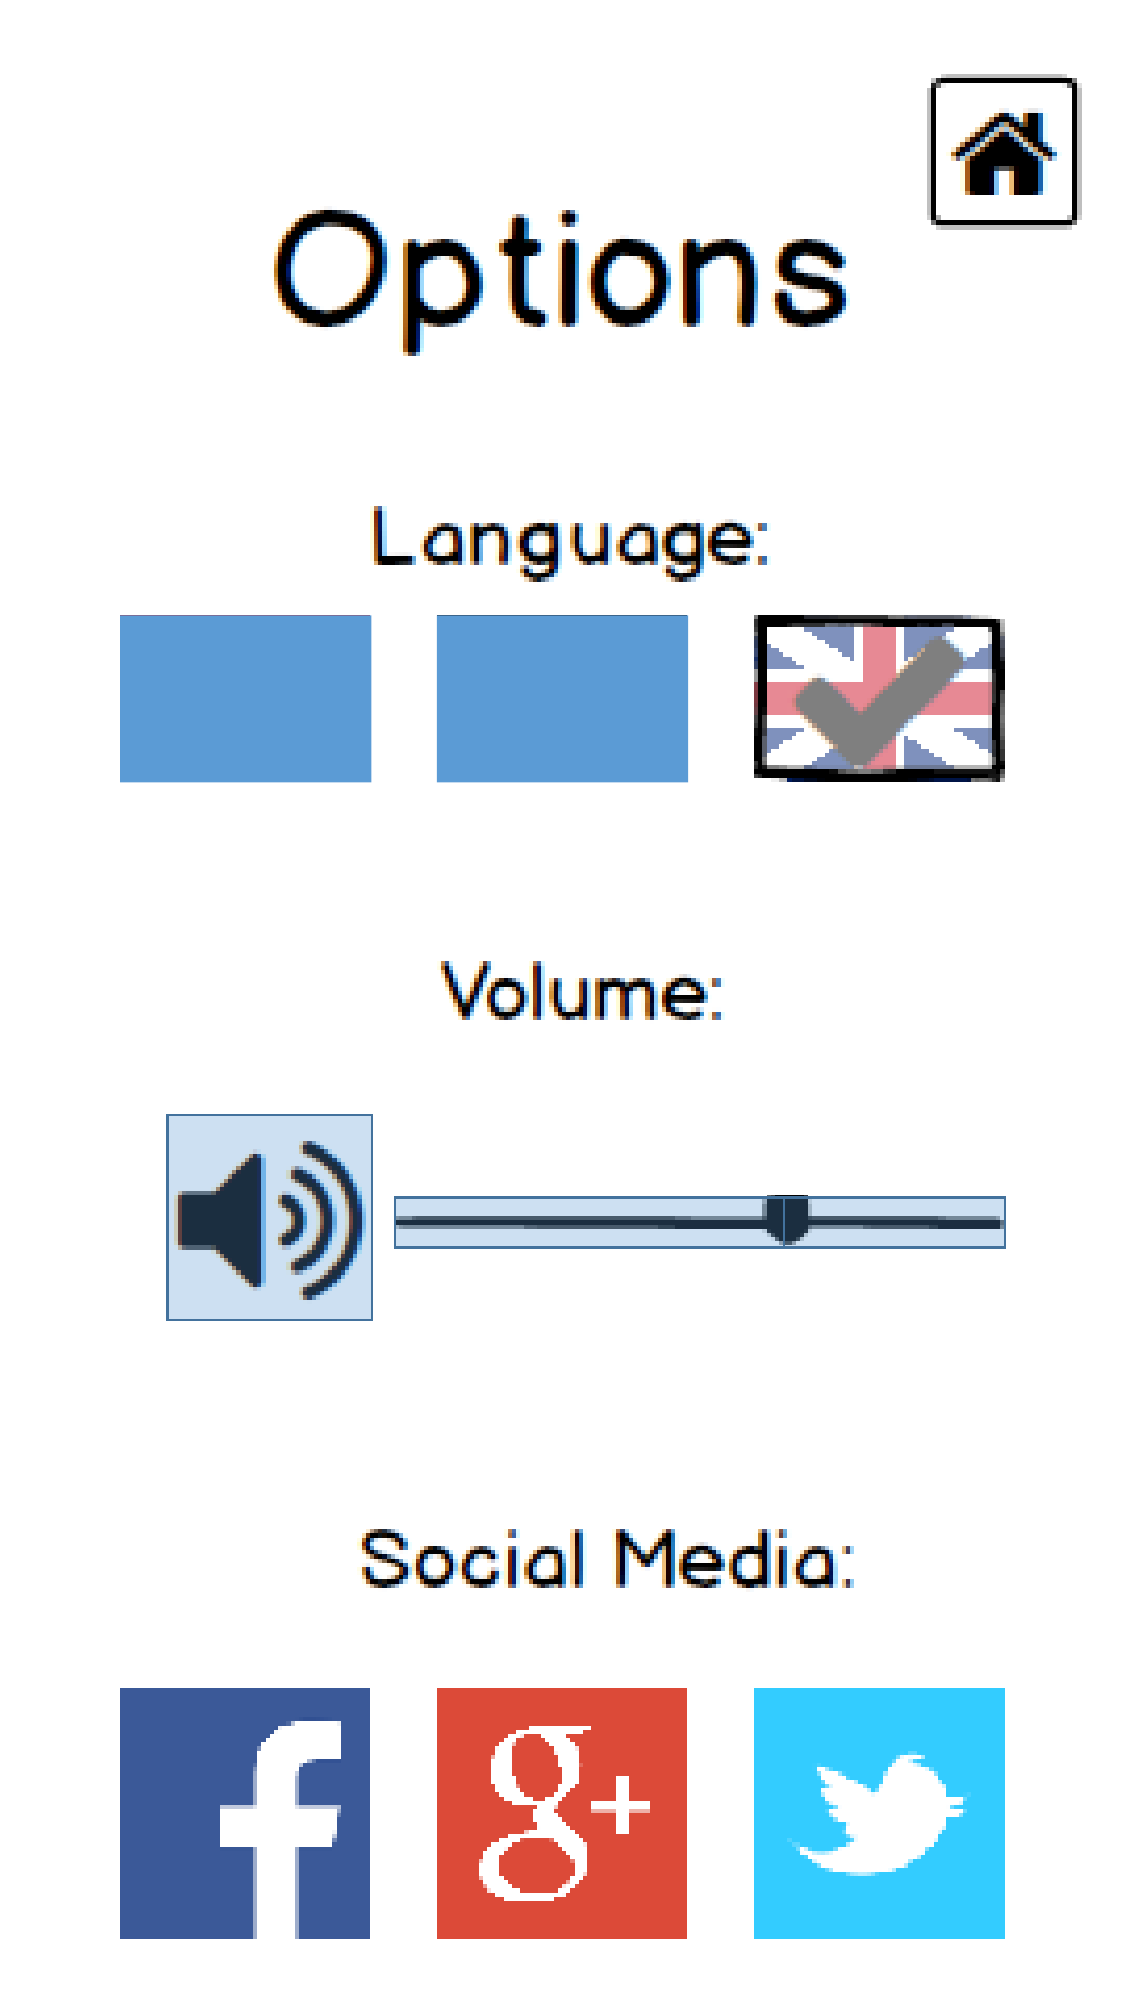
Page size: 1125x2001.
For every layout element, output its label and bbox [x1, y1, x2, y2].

picture [120, 74, 1082, 1939]
